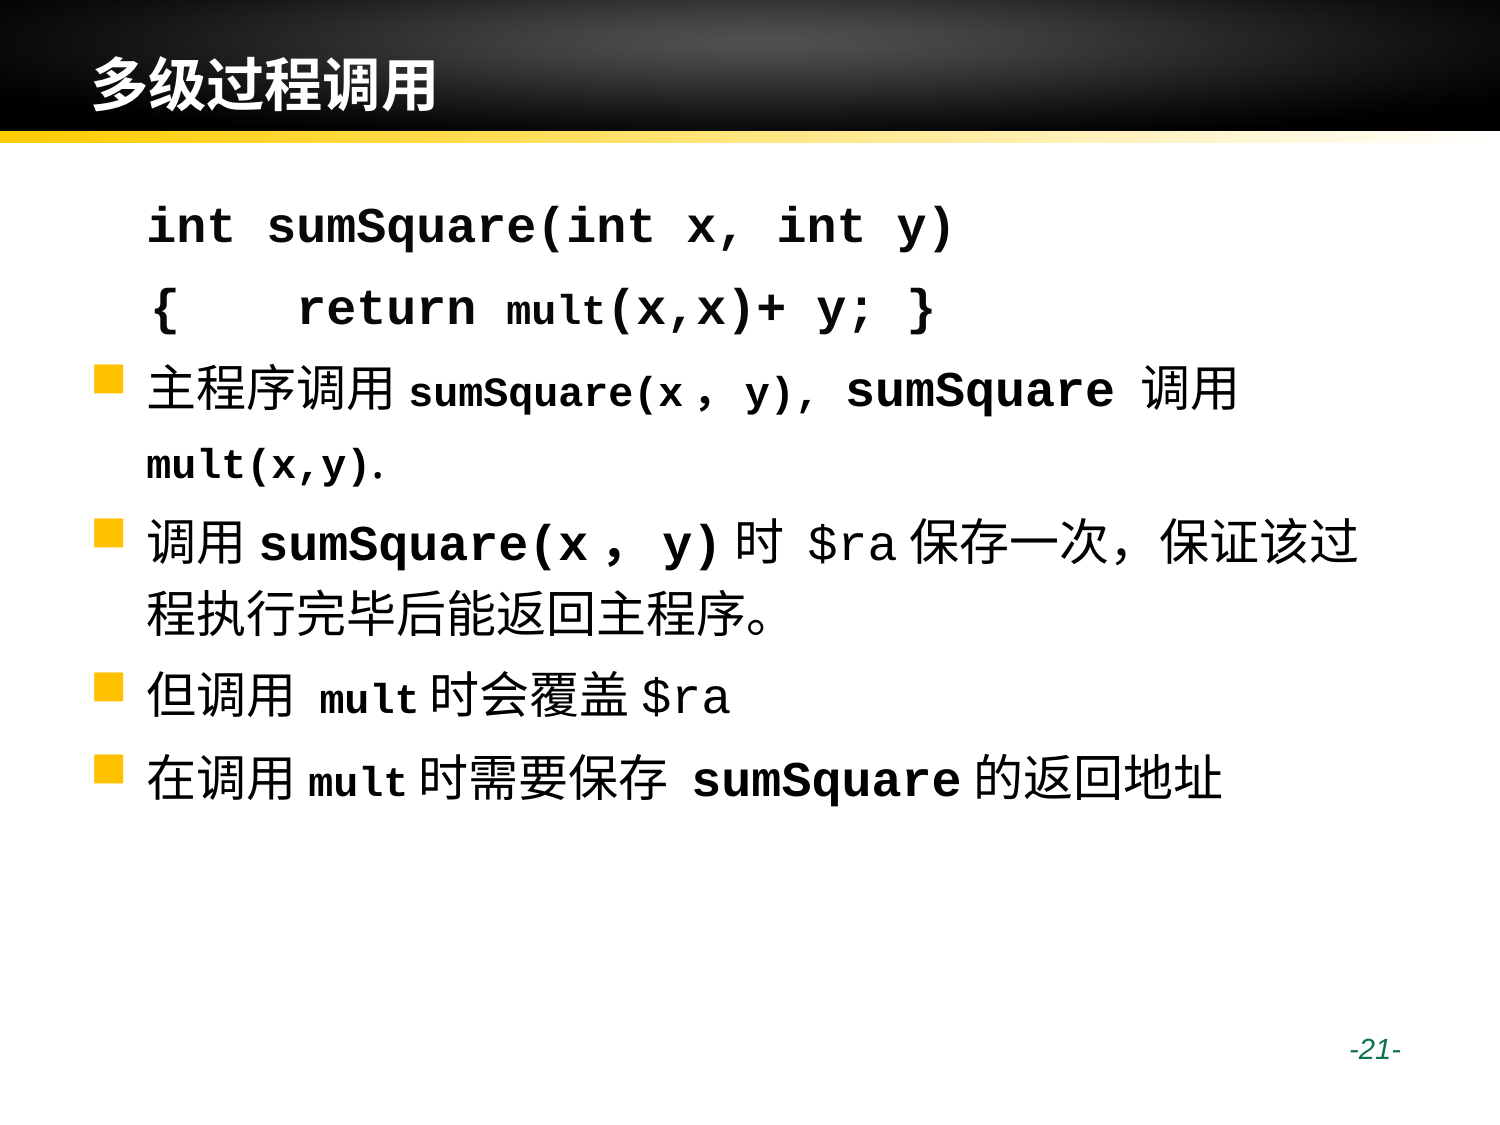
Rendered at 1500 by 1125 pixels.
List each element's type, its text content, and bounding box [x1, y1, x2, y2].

title 多级过程调用 [75, 35, 1425, 131]
list int sumSquare(int x, int y) { return mult(x,x)+ y; } 主程序调用sumSquare(x，y), sumSquare 调用mult(x,y). 调用sumSquare(x，y)时 $ra保存一次，保证该过程执行完毕后能返回主程序。 但调用 mult时会覆盖$ra 在调用mult时需要保存 sumSquare的返回地址 [75, 172, 1424, 1000]
picture [0, 0, 1500, 131]
table_cell [650, 131, 655, 143]
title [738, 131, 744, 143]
table_cell [562, 131, 567, 143]
slide_number -21- [1257, 1023, 1425, 1102]
